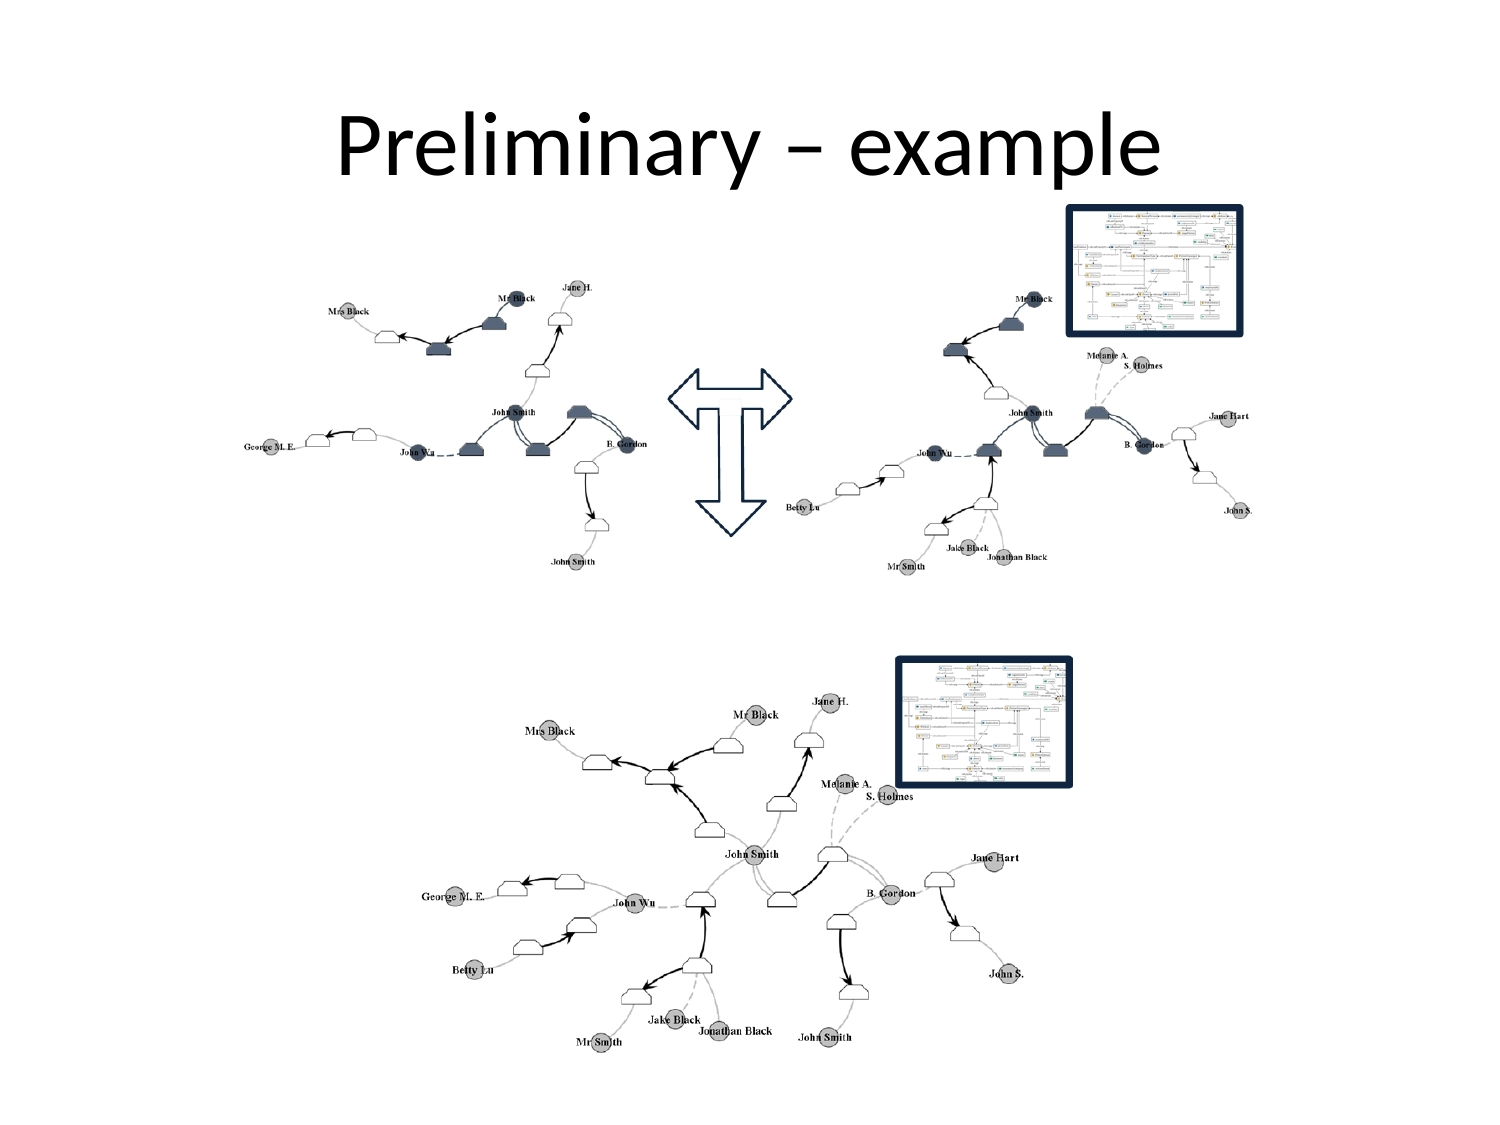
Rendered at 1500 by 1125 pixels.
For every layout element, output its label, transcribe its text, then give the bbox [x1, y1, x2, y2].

title Preliminary – example [75, 45, 1425, 196]
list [0, 198, 1500, 1061]
